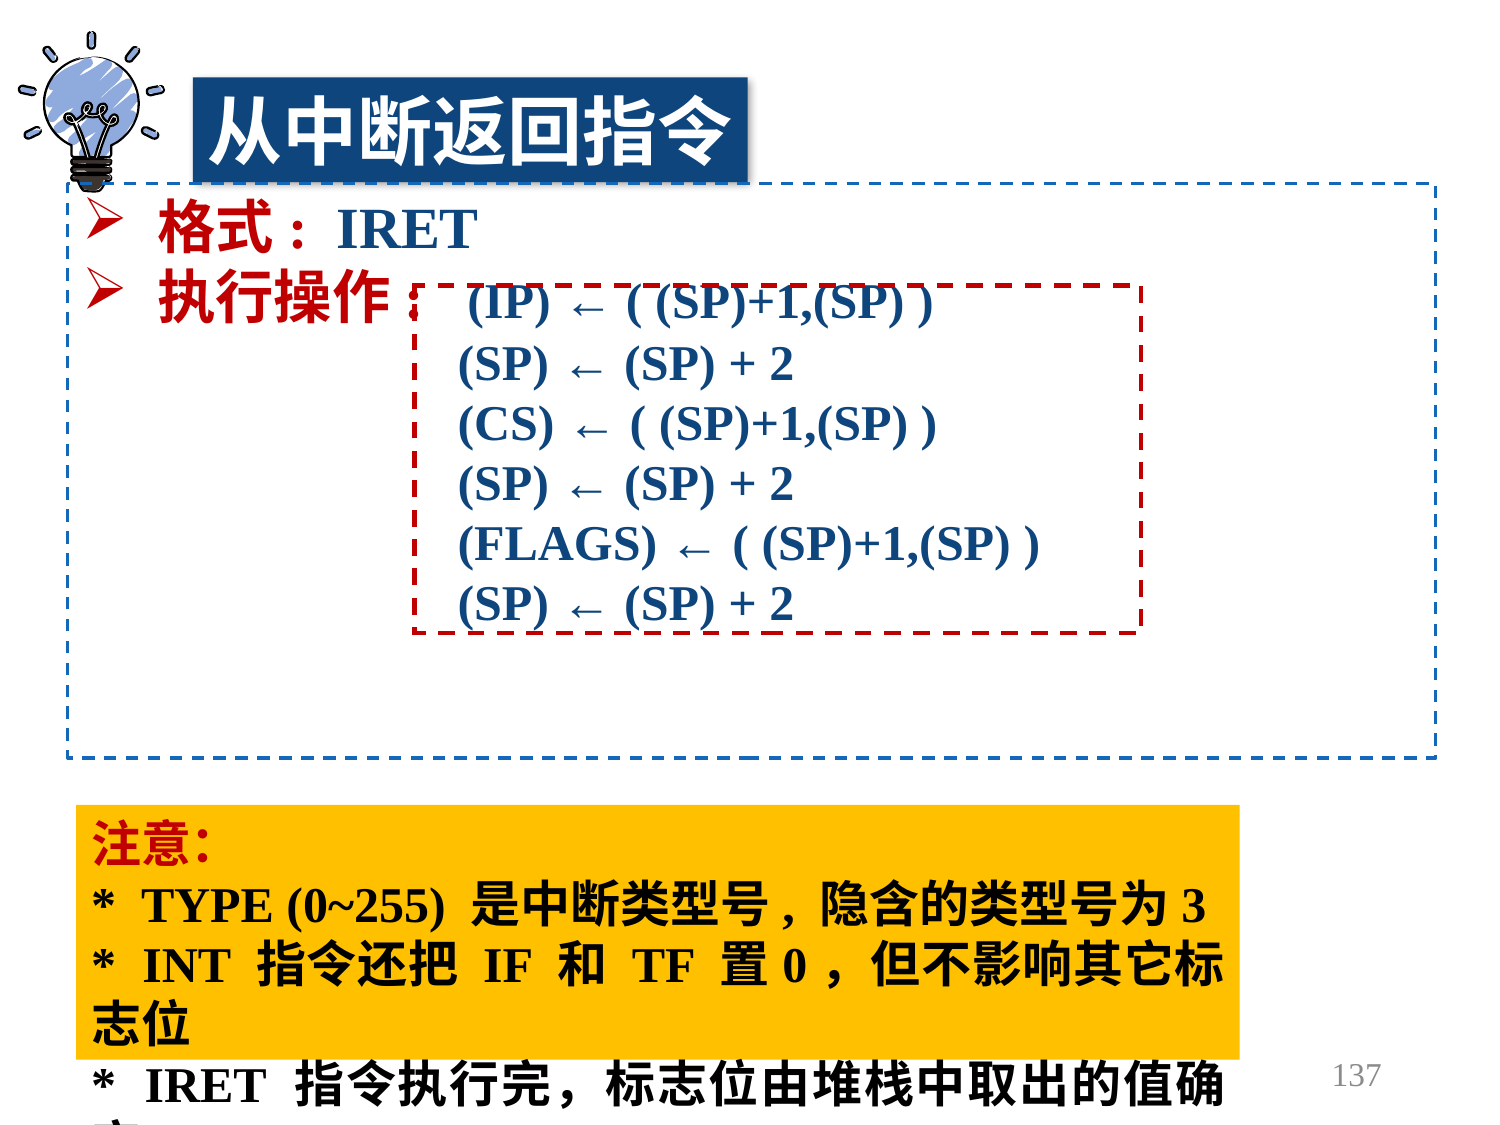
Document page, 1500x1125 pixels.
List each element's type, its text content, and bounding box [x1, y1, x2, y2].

text_box 注意： * TYPE (0~255) 是中断类型号, 隐含的类型号为3 * INT 指令还把 IF 和 TF 置0，但不影响其它标志位 * IRET 指令执行完，标志位由堆栈中取出的值确定 [76, 804, 1240, 1060]
text_box 从中断返回指令 [192, 77, 748, 183]
slide_number 137 [1059, 1042, 1397, 1103]
text_box 格式: IRET 执行操作: (IP) ← ( (SP)+1,(SP) ) (SP) ← (SP) + 2 (CS) ← ( (SP)+1,(SP) ) (SP) ← (SP) + 2 (FLAGS) ← ( (SP)+1,(SP) ) (SP) ← (SP) + 2 [67, 183, 1436, 758]
text_box [414, 285, 1142, 633]
